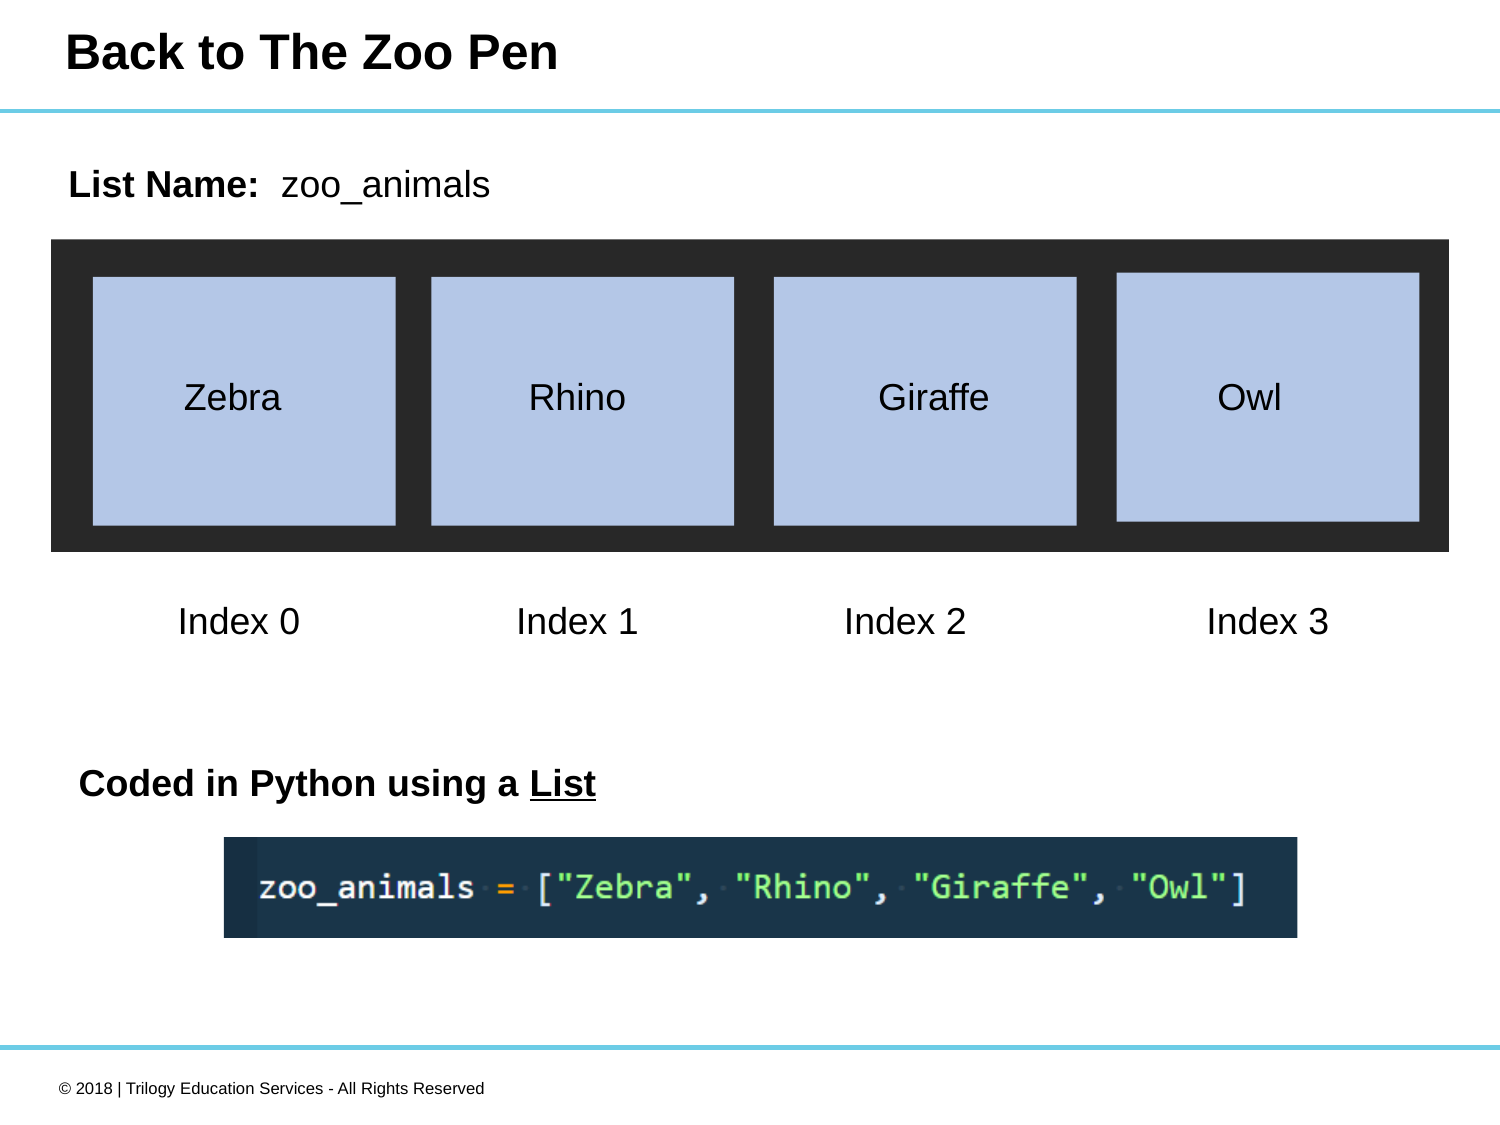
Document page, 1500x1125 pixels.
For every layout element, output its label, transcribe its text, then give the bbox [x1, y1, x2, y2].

text_box Index 1 [501, 589, 654, 650]
text_box [773, 276, 1078, 527]
text_box [92, 276, 397, 527]
text_box [1116, 272, 1420, 523]
text_box Owl [1202, 365, 1297, 426]
picture [223, 837, 1298, 938]
text_box [430, 276, 735, 527]
text_box Zebra [169, 365, 297, 426]
text_box Coded in Python using a List [63, 751, 612, 812]
text_box Giraffe [863, 365, 1005, 426]
text_box Index 0 [162, 589, 326, 650]
text_box [50, 238, 1450, 553]
text_box List Name: zoo_animals [53, 152, 506, 213]
text_box Rhino [513, 365, 642, 426]
text_box Index 2 [829, 589, 982, 650]
title Back to The Zoo Pen [50, 0, 1175, 108]
text_box Index 3 [1191, 589, 1345, 650]
